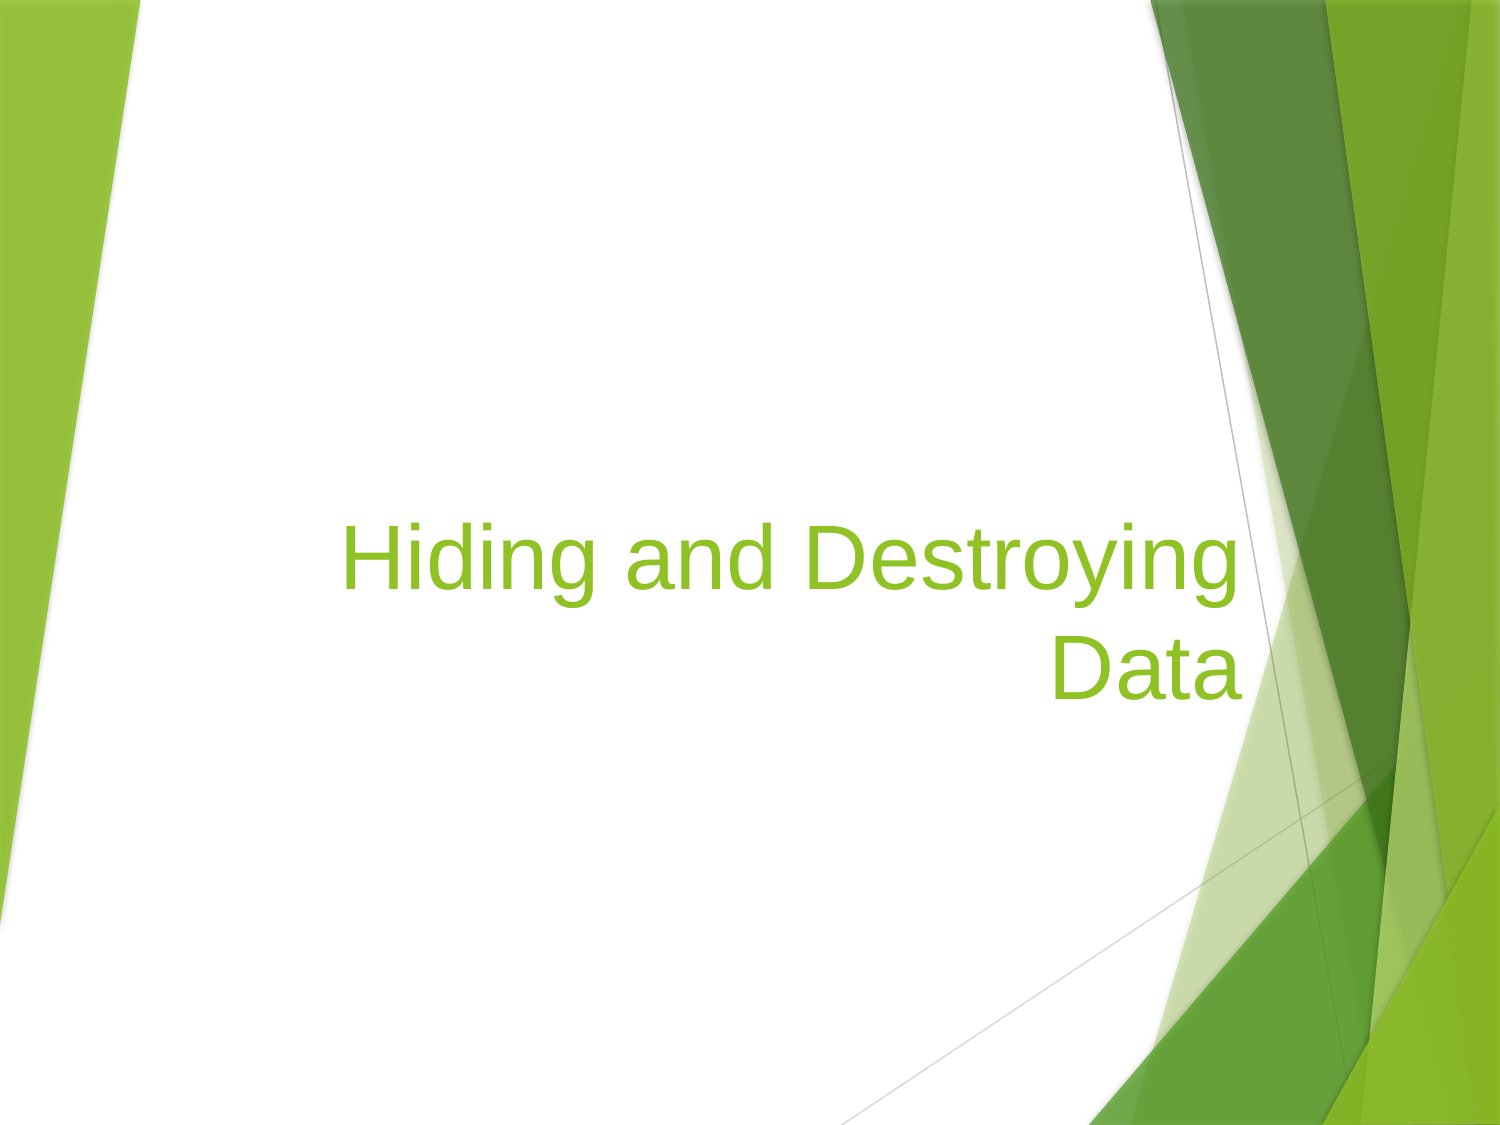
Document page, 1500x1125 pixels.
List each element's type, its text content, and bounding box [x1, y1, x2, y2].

title Hiding and Destroying Data [301, 454, 1258, 725]
